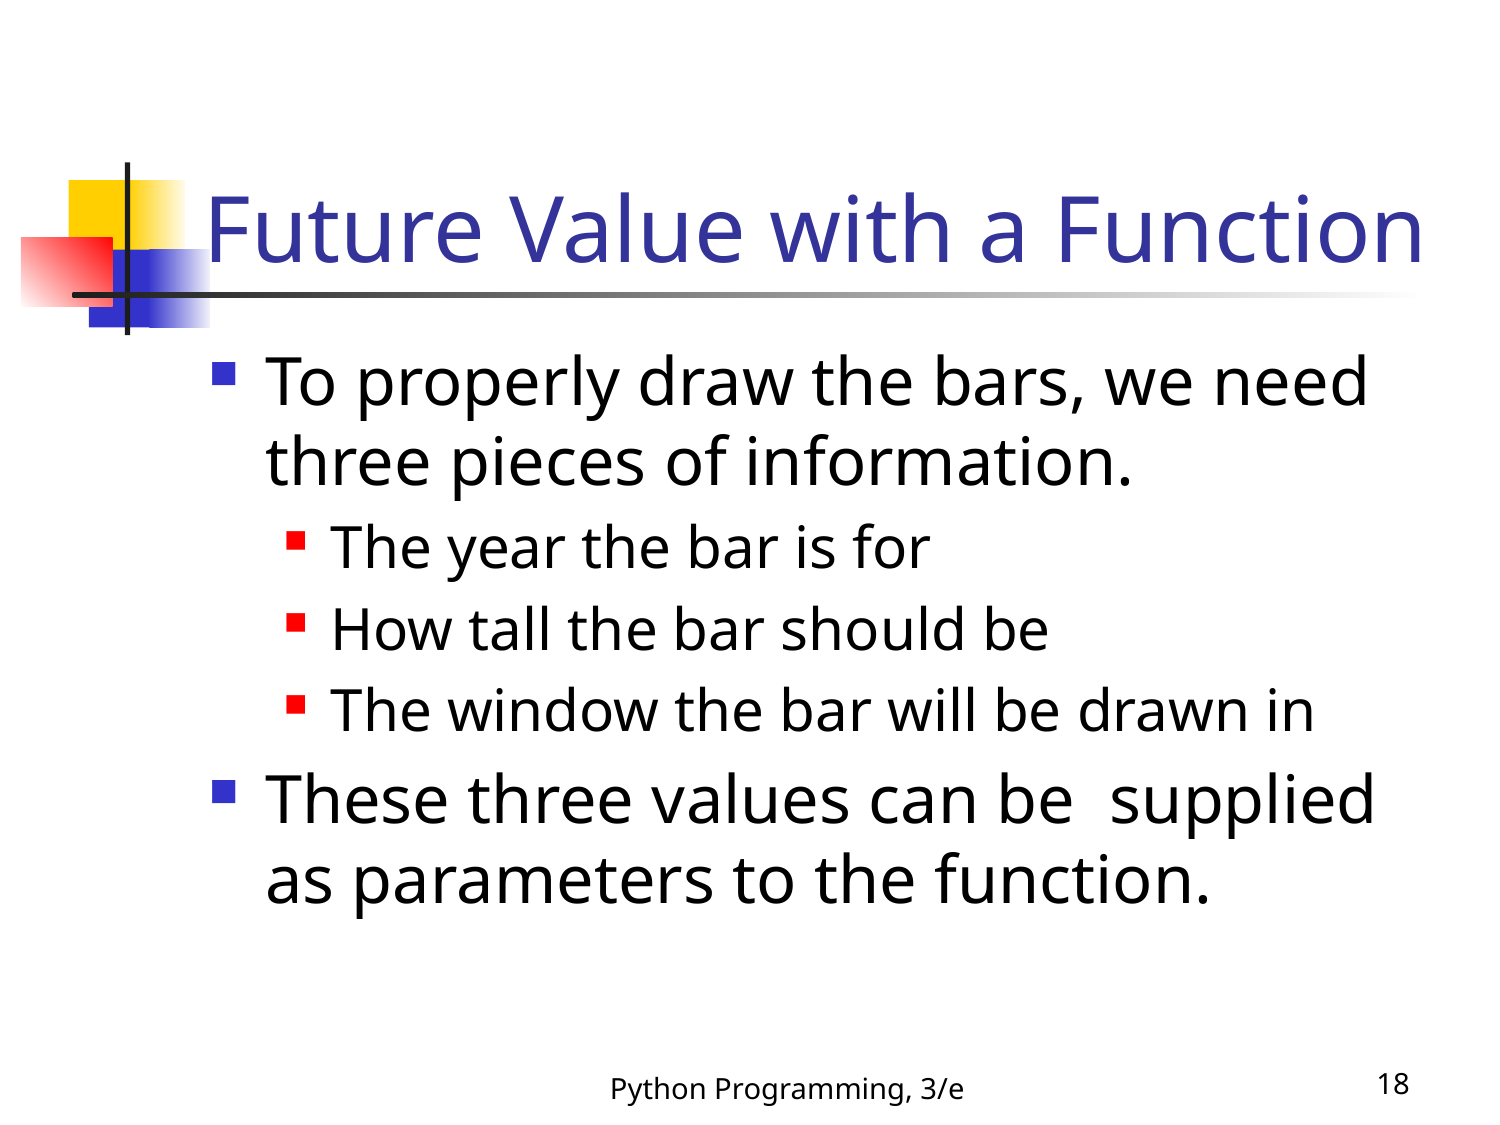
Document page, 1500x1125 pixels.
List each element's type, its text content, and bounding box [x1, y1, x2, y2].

footer Python Programming, 3/e [549, 1037, 1026, 1113]
slide_number 18 [1112, 1037, 1426, 1113]
list To properly draw the bars, we need three pieces of information. The year the bar is for How tall the bar should be The window the bar will be drawn in These three values can be supplied as parameters to the function. [193, 331, 1469, 1006]
title Future Value with a Function [188, 101, 1468, 289]
